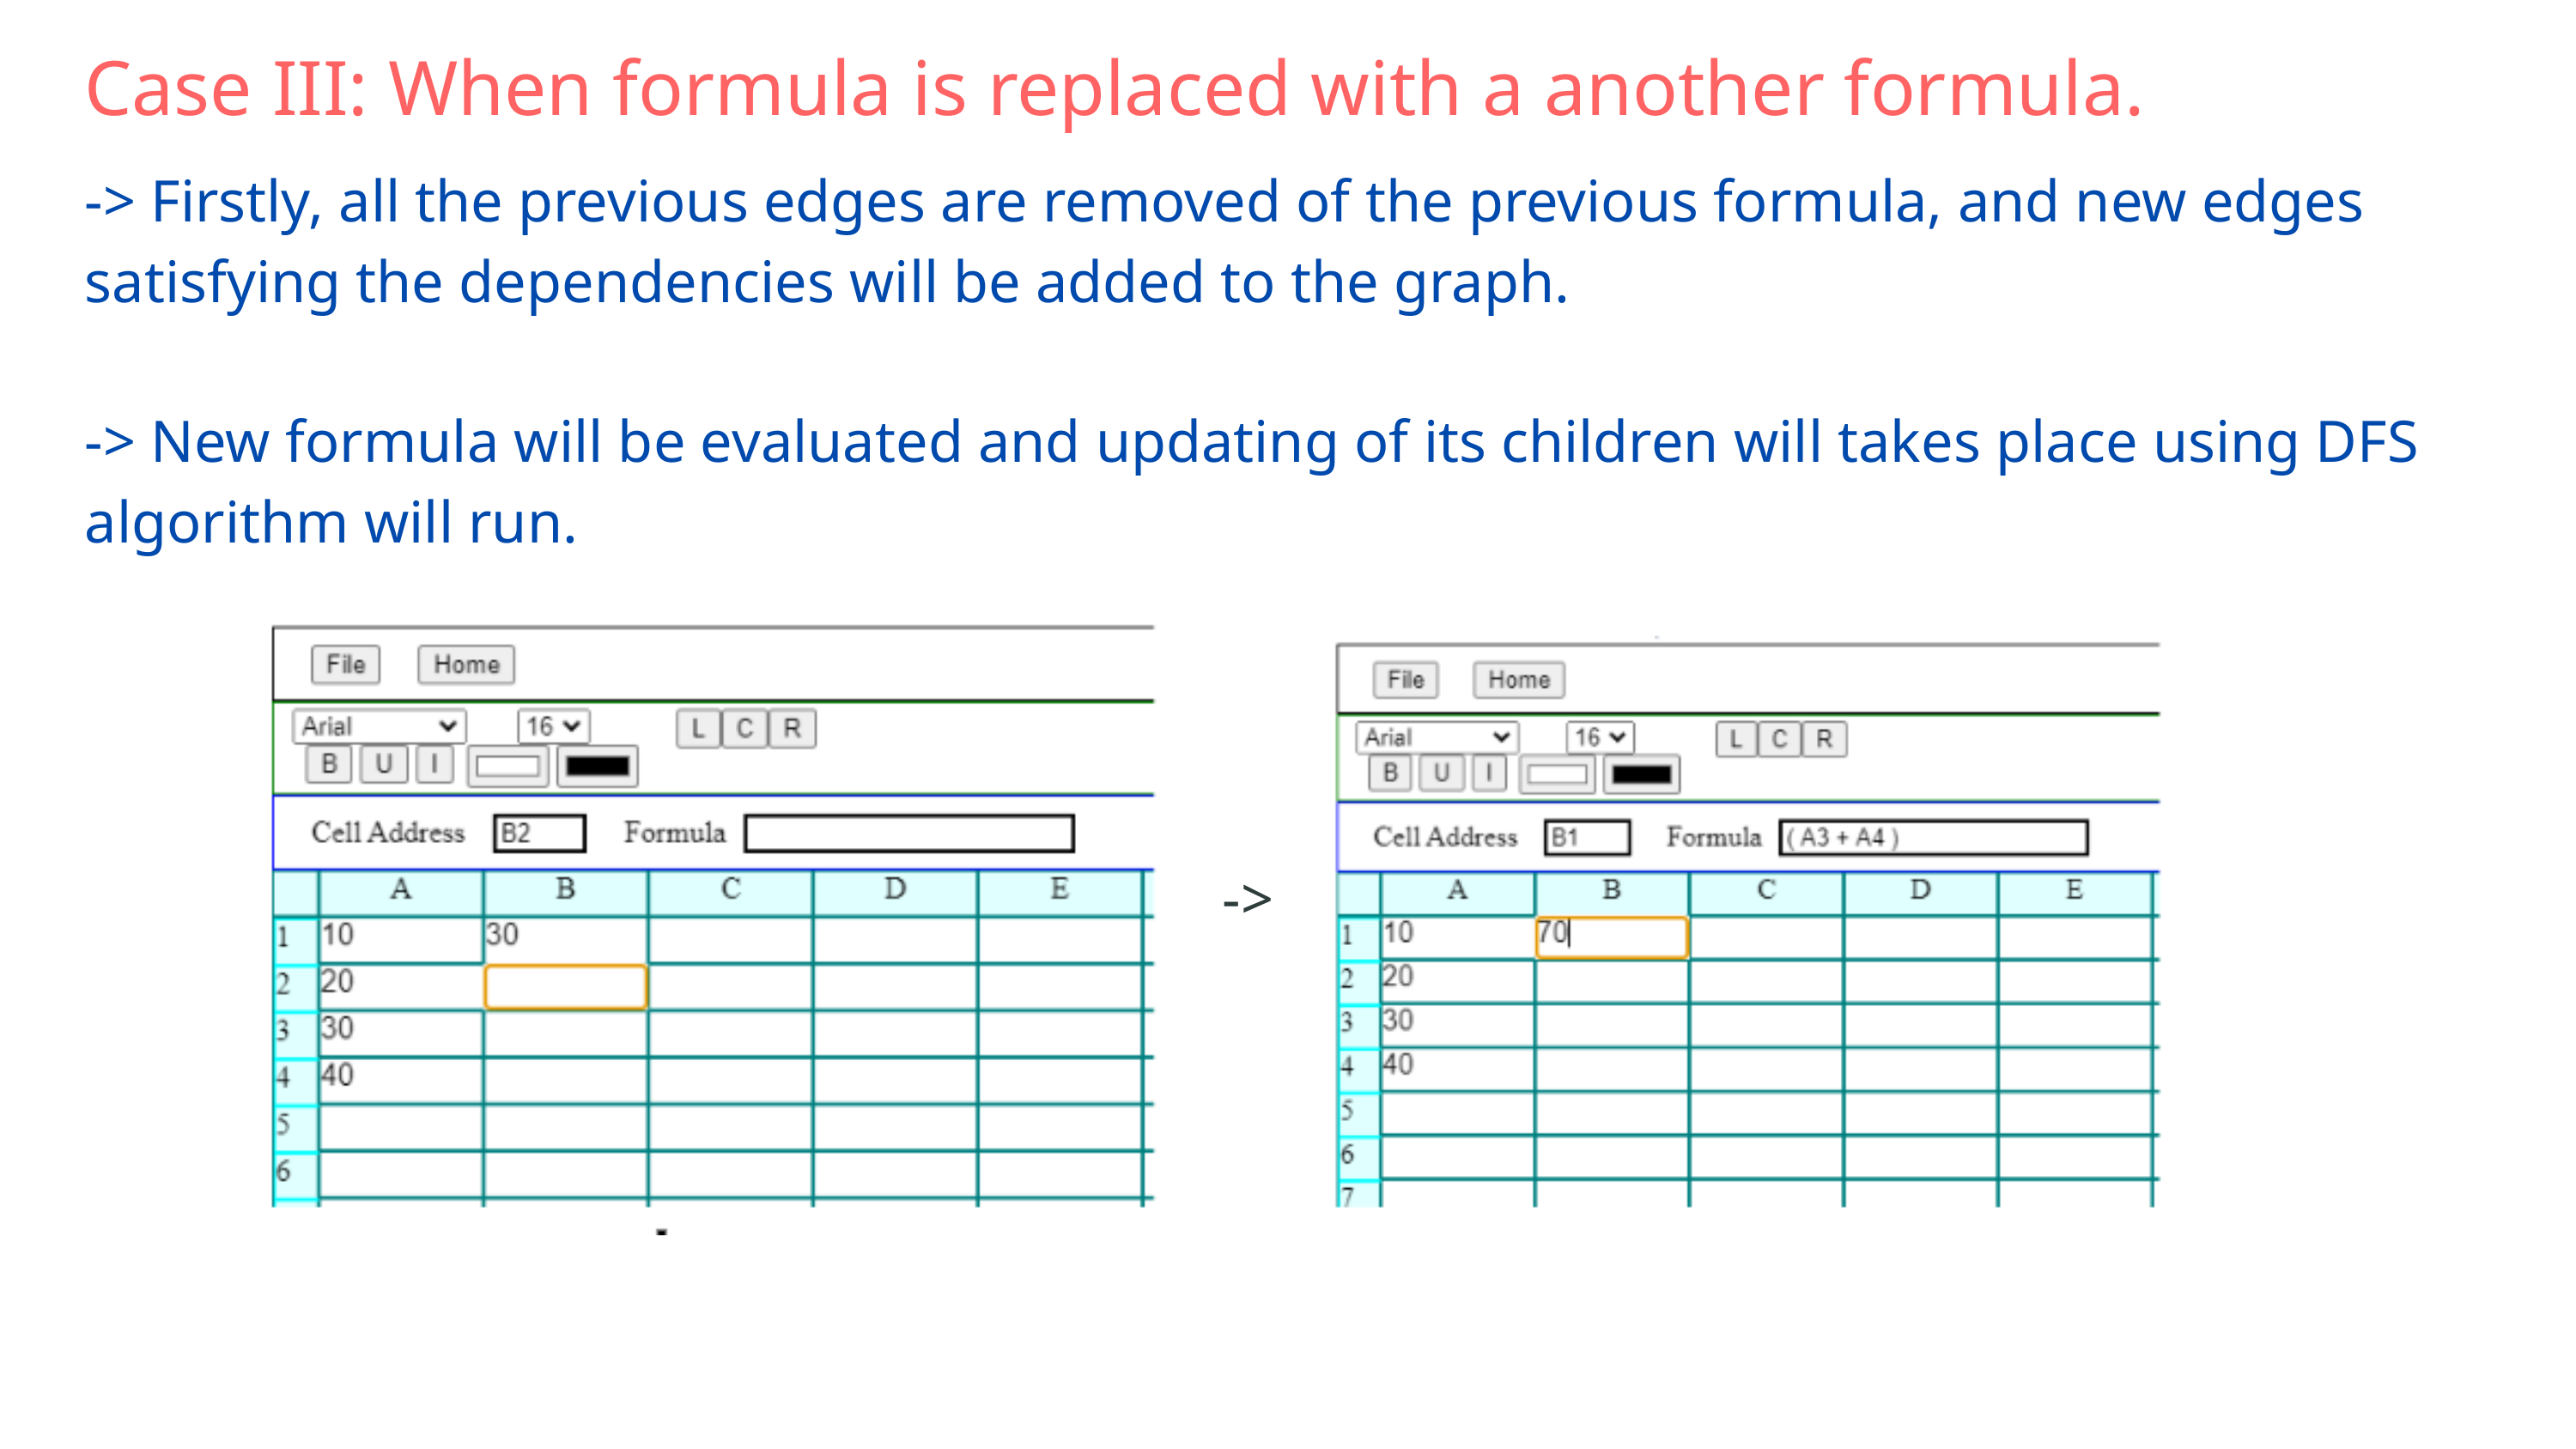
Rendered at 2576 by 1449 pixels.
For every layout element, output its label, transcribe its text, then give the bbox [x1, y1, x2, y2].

text_box -> Firstly, all the previous edges are removed of the previous formula, and new edges satisfying the dependencies will be added to the graph. -> New formula will be evaluated and updating of its children will takes place using DFS algorithm will run. [84, 153, 2573, 634]
picture [229, 621, 2392, 1235]
text_box Case III: When formula is replaced with a another formula. [84, 25, 2576, 130]
